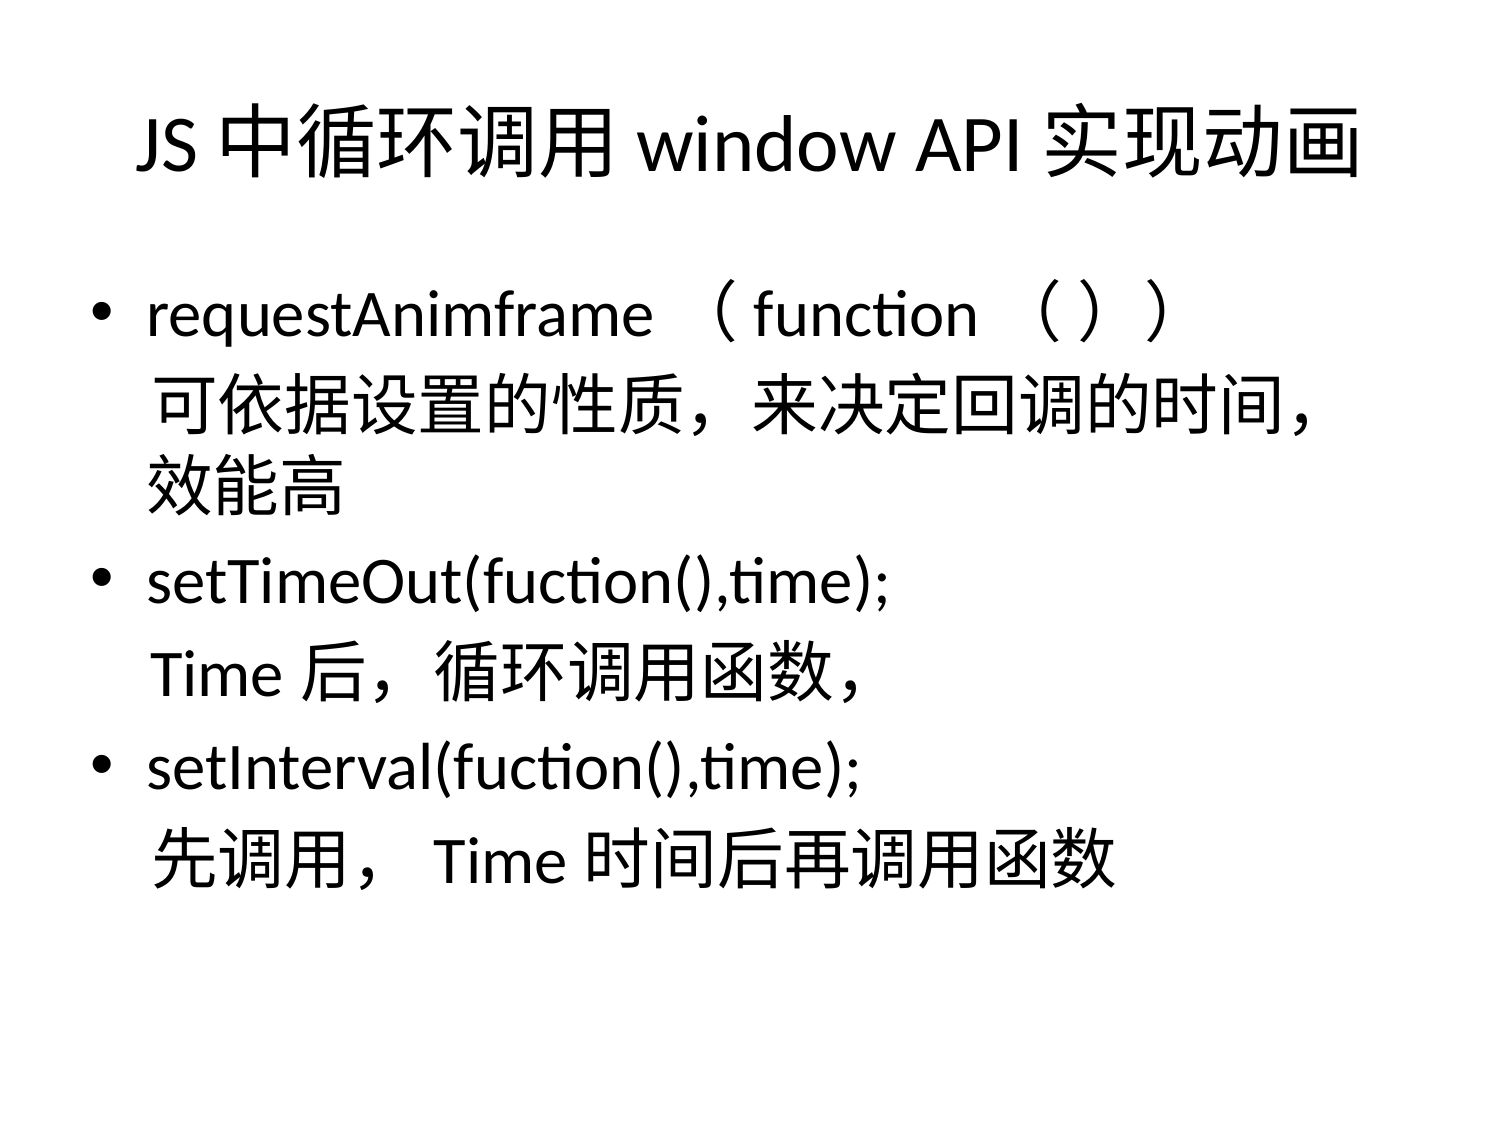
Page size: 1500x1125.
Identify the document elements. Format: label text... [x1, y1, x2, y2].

list requestAnimframe（function（ ）） 可依据设置的性质，来决定回调的时间，效能高 setTimeOut(fuction(),time); Time后，循环调用函数， setInterval(fuction(),time); 先调用，Time时间后再调用函数 [75, 262, 1425, 1005]
title JS中循环调用window API实现动画 [75, 45, 1425, 233]
